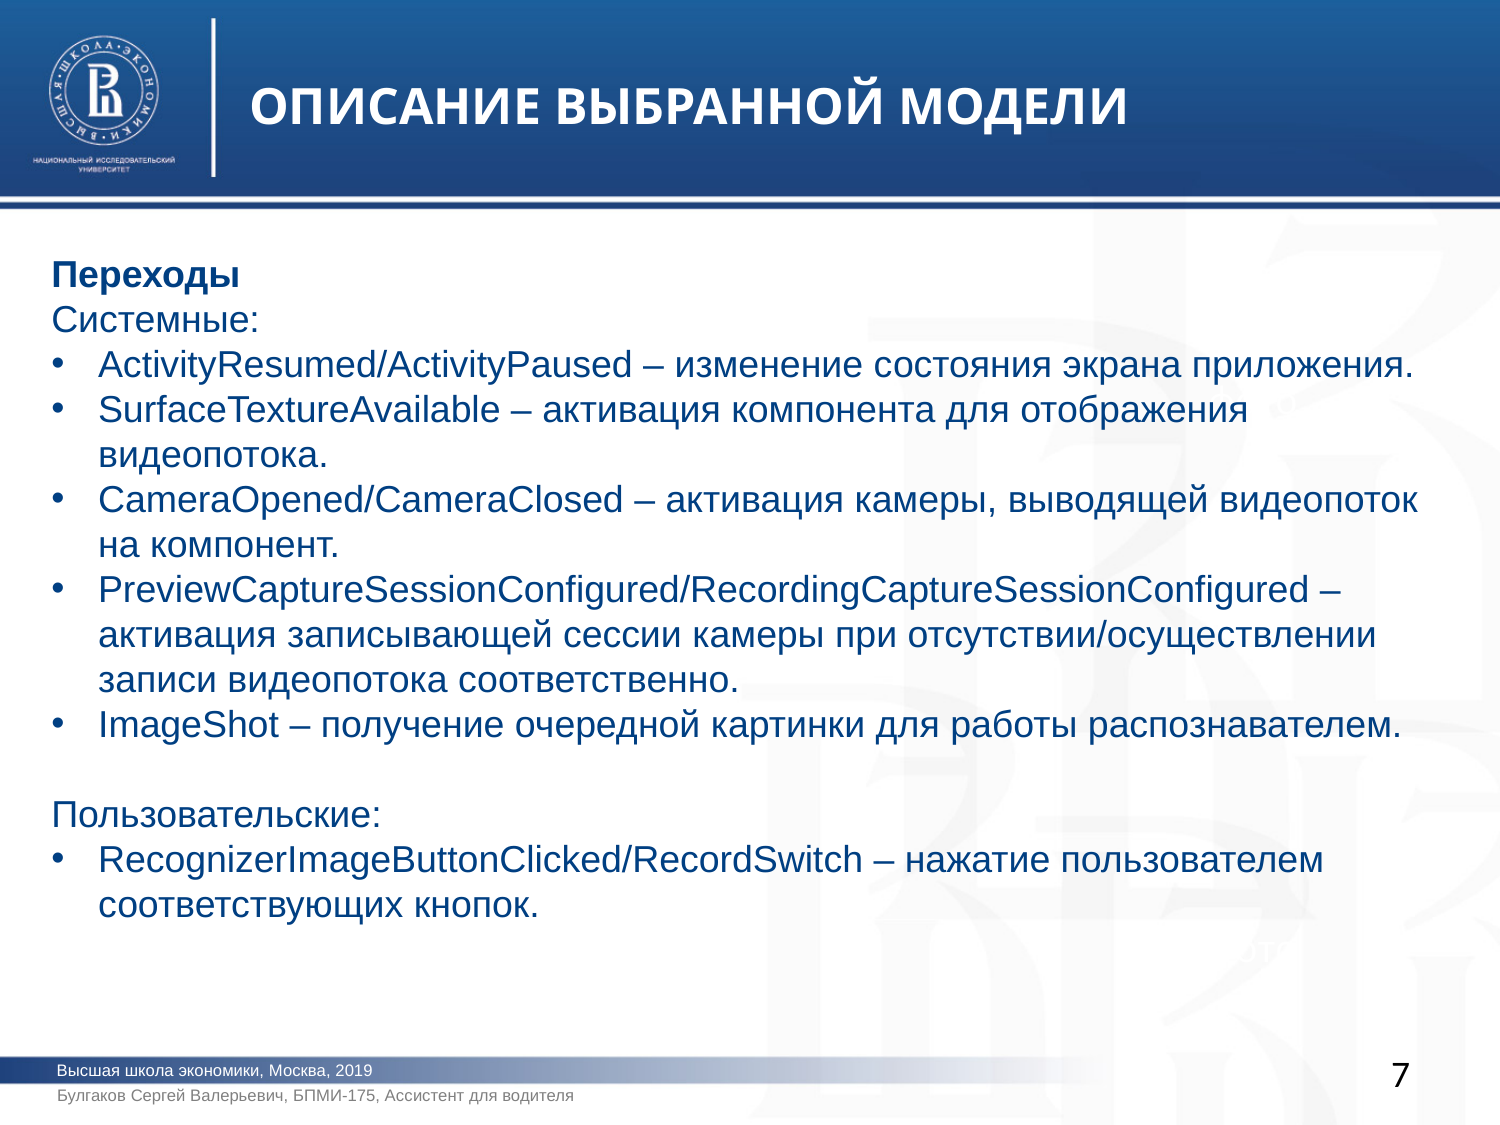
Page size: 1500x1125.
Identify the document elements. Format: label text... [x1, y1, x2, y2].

text_box Переходы Системные: ActivityResumed/ActivityPaused – изменение состояния экрана приложения. SurfaceTextureAvailable – активация компонента для отображения видеопотока. CameraOpened/CameraClosed – активация камеры, выводящей видеопоток на компонент. PreviewCaptureSessionConfigured/RecordingCaptureSessionConfigured – активация записывающей сессии камеры при отсутствии/осуществлении записи видеопотока соответственно. ImageShot – получение очередной картинки для работы распознавателем. Пользовательские: RecognizerImageButtonClicked/RecordSwitch – нажатие пользователем соответствующих кнопок. [36, 242, 1475, 1023]
text_box Высшая школа экономики, Москва, 2019 [41, 1052, 722, 1074]
picture [0, 0, 1500, 1125]
text_box ОПИСАНИЕ ВЫБРАННОЙ МОДЕЛИ [234, 70, 1454, 139]
footer Булгаков Сергей Валерьевич, БПМИ-175, Ассистент для водителя [41, 1074, 1425, 1116]
slide_number 7 [1074, 1042, 1425, 1074]
